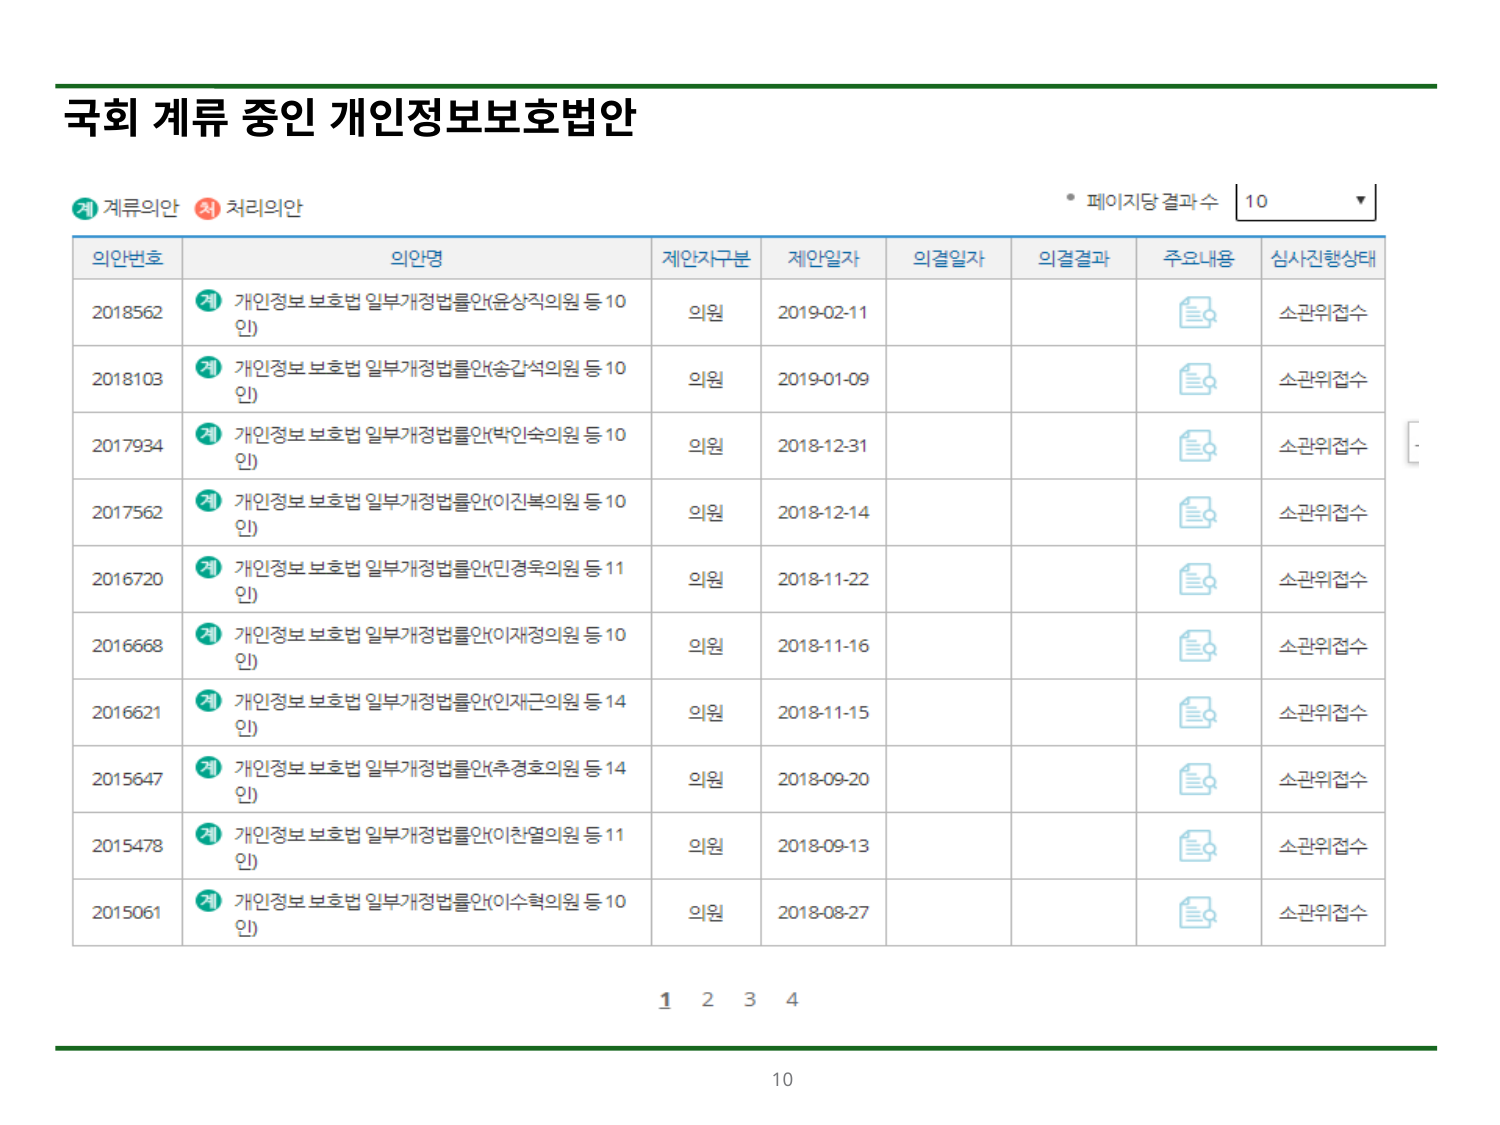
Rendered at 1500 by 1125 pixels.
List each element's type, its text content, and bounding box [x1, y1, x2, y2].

picture [63, 184, 1419, 1030]
title 국회 계류 중인 개인정보보호법안 [63, 97, 1444, 144]
